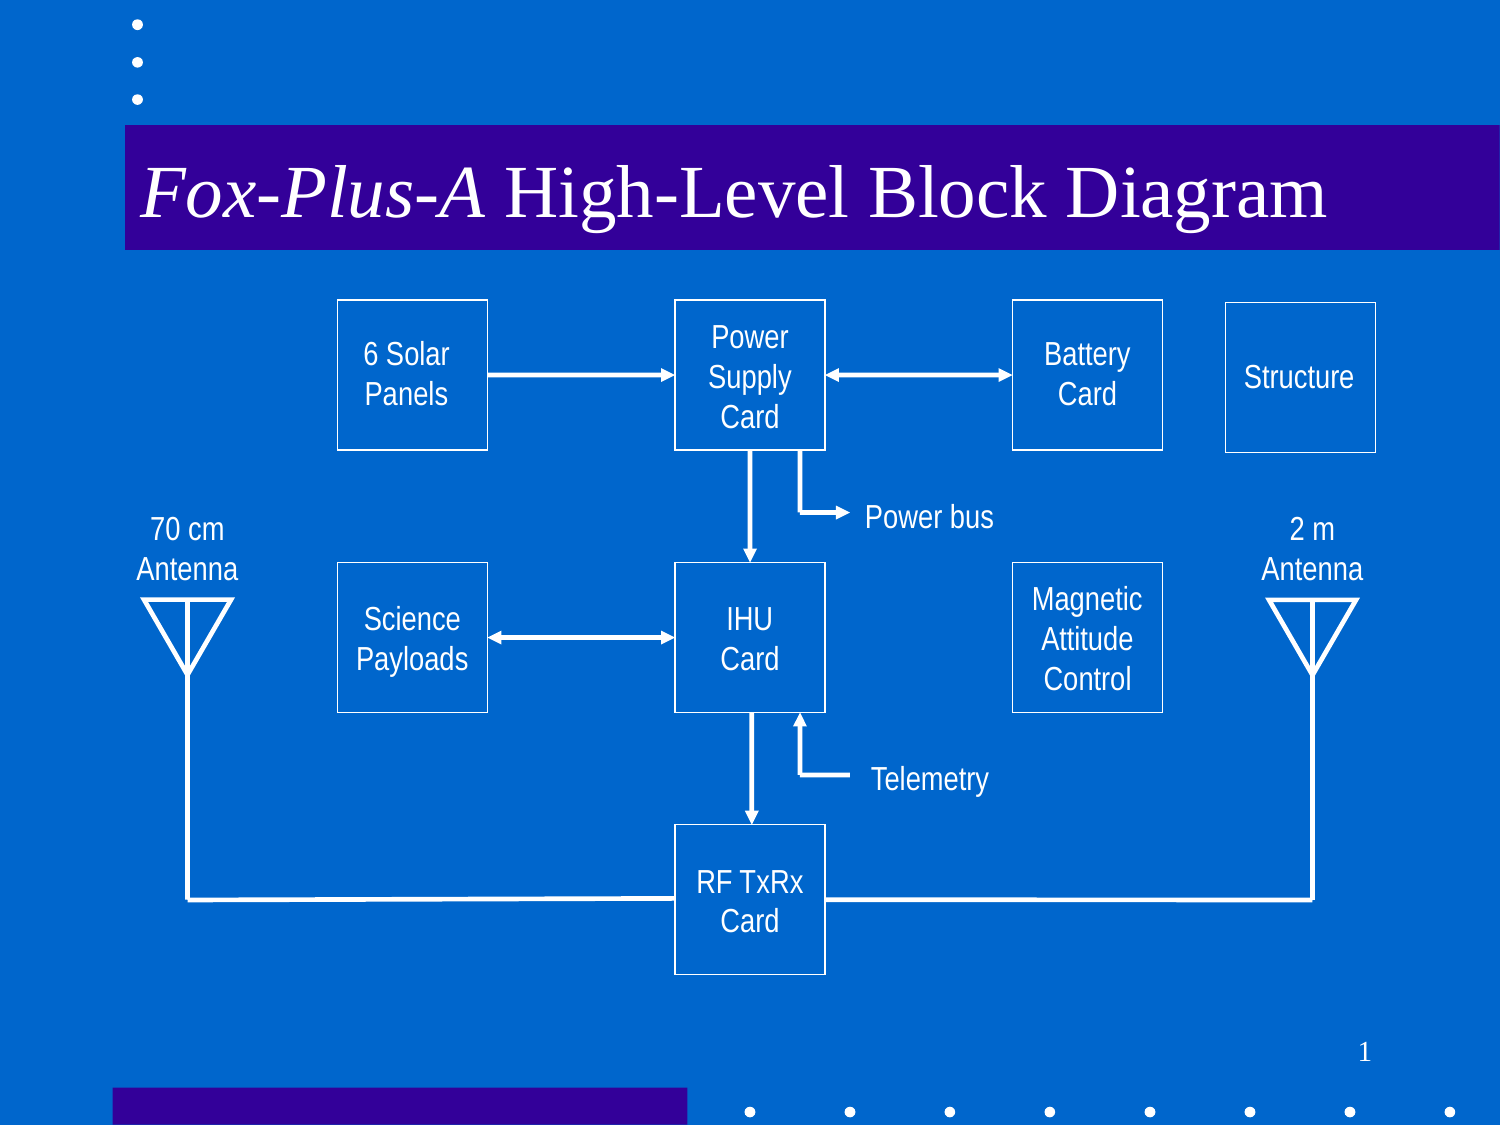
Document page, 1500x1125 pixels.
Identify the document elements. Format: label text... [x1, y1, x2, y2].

text_box [487, 368, 676, 382]
text_box [1269, 599, 1357, 676]
text_box [1012, 420, 1163, 450]
text_box RF TxRx Card [674, 824, 825, 975]
text_box 70 cm Antenna [121, 499, 254, 595]
text_box [1012, 562, 1163, 569]
text_box Power bus [849, 487, 1010, 543]
text_box Telemetry [855, 749, 1005, 805]
slide_number 1 [1074, 1012, 1388, 1088]
text_box [1012, 705, 1163, 713]
text_box Power Supply Card [674, 299, 825, 450]
text_box [743, 449, 757, 563]
text_box IHU Card [674, 562, 825, 713]
text_box [487, 631, 676, 644]
text_box [1225, 302, 1376, 453]
text_box [1012, 299, 1163, 324]
text_box [799, 506, 850, 519]
text_box Battery Card [1012, 324, 1163, 420]
text_box [745, 712, 759, 825]
text_box [337, 299, 488, 450]
text_box 2 m Antenna [1246, 499, 1379, 595]
text_box [825, 368, 1013, 382]
text_box 6 Solar Panels [331, 324, 482, 420]
text_box [144, 599, 232, 675]
title Fox-Plus-A High-Level Block Diagram [125, 125, 1375, 250]
text_box Structure [1224, 347, 1375, 403]
text_box Magnetic Attitude Control [1012, 569, 1163, 705]
text_box [793, 712, 807, 774]
text_box Science Payloads [337, 562, 488, 713]
